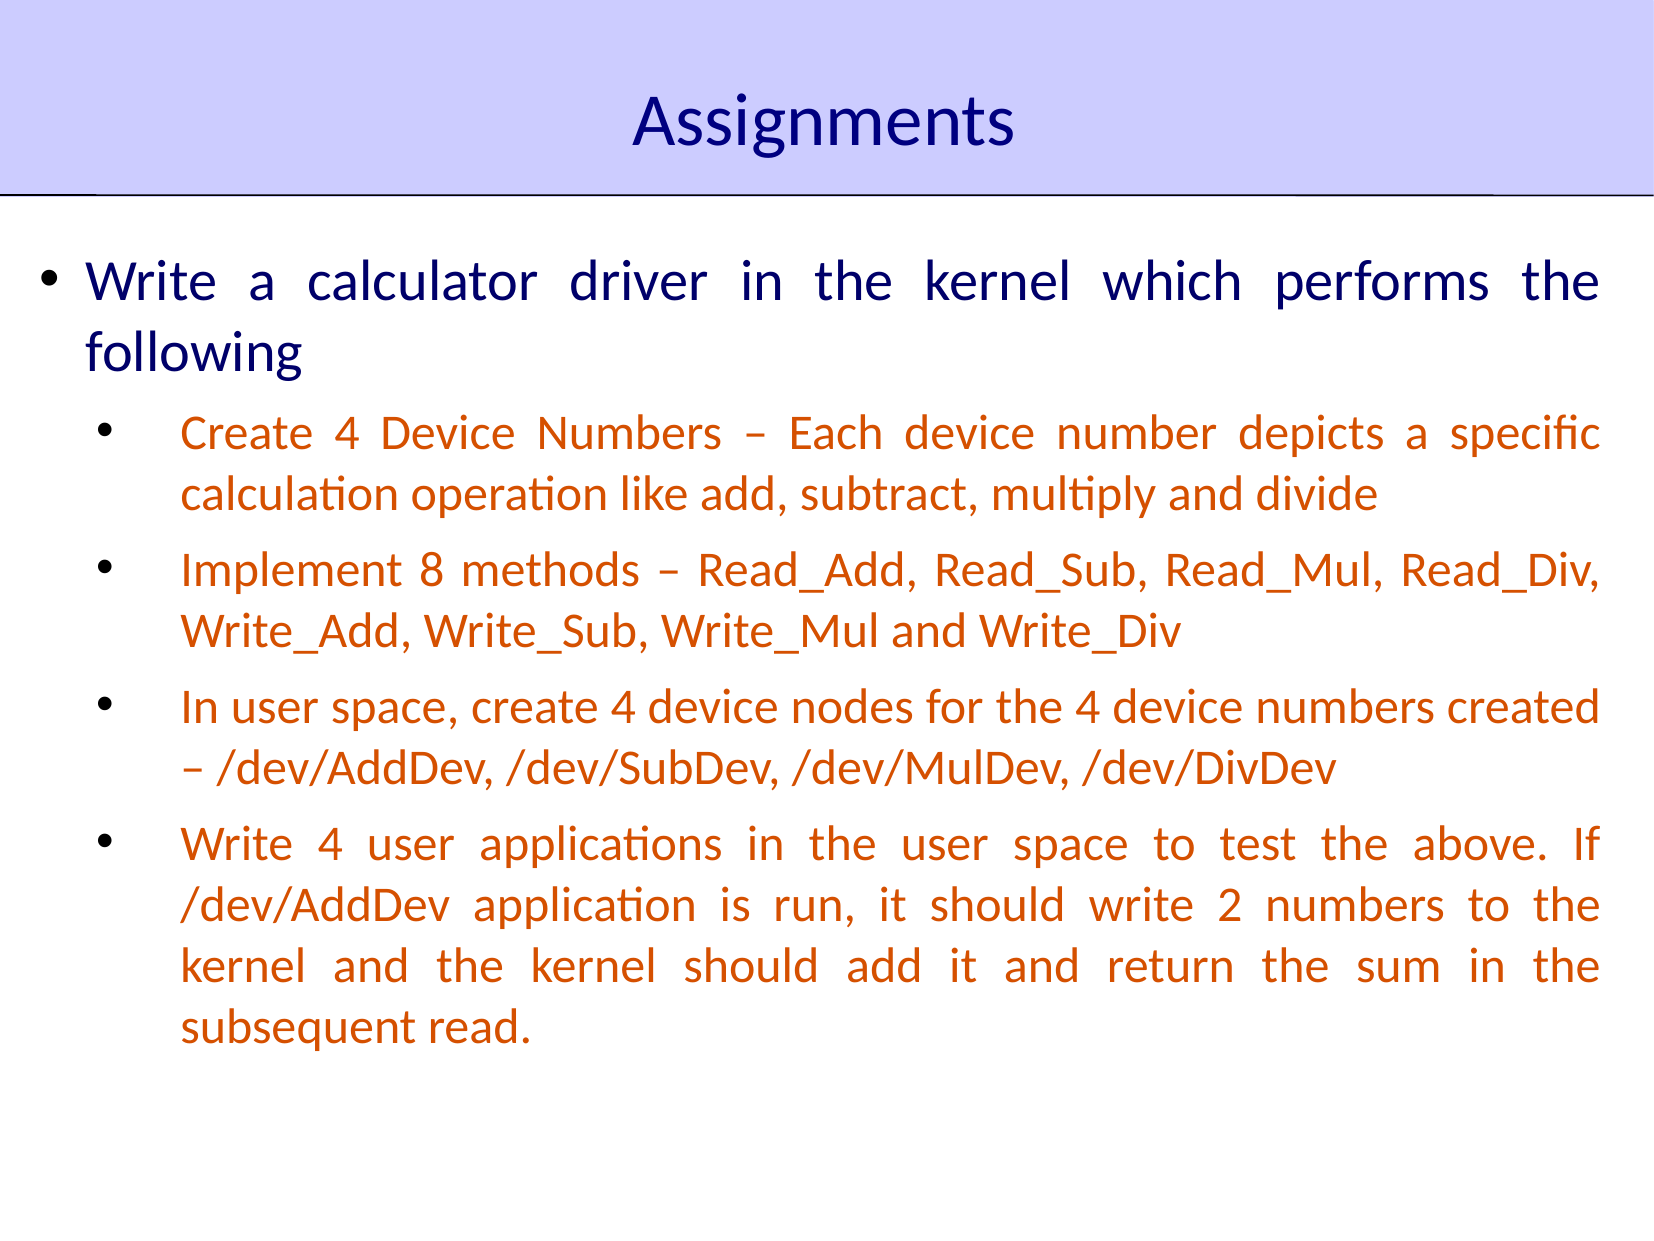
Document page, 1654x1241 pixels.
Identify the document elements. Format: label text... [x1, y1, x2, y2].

title Assignments [110, 58, 1538, 166]
list Write a calculator driver in the kernel which performs the following Create 4 Device Numbers – Each device number depicts a specific calculation operation like add, subtract, multiply and divide Implement 8 methods – Read_Add, Read_Sub, Read_Mul, Read_Div, Write_Add, Write_Sub, Write_Mul and Write_Div In user space, create 4 device nodes for the 4 device numbers created – /dev/AddDev, /dev/SubDev, /dev/MulDev, /dev/DivDev Write 4 user applications in the user space to test the above. If /dev/AddDev application is run, it should write 2 numbers to the kernel and the kernel should add it and return the sum in the subsequent read. [39, 240, 1602, 1171]
